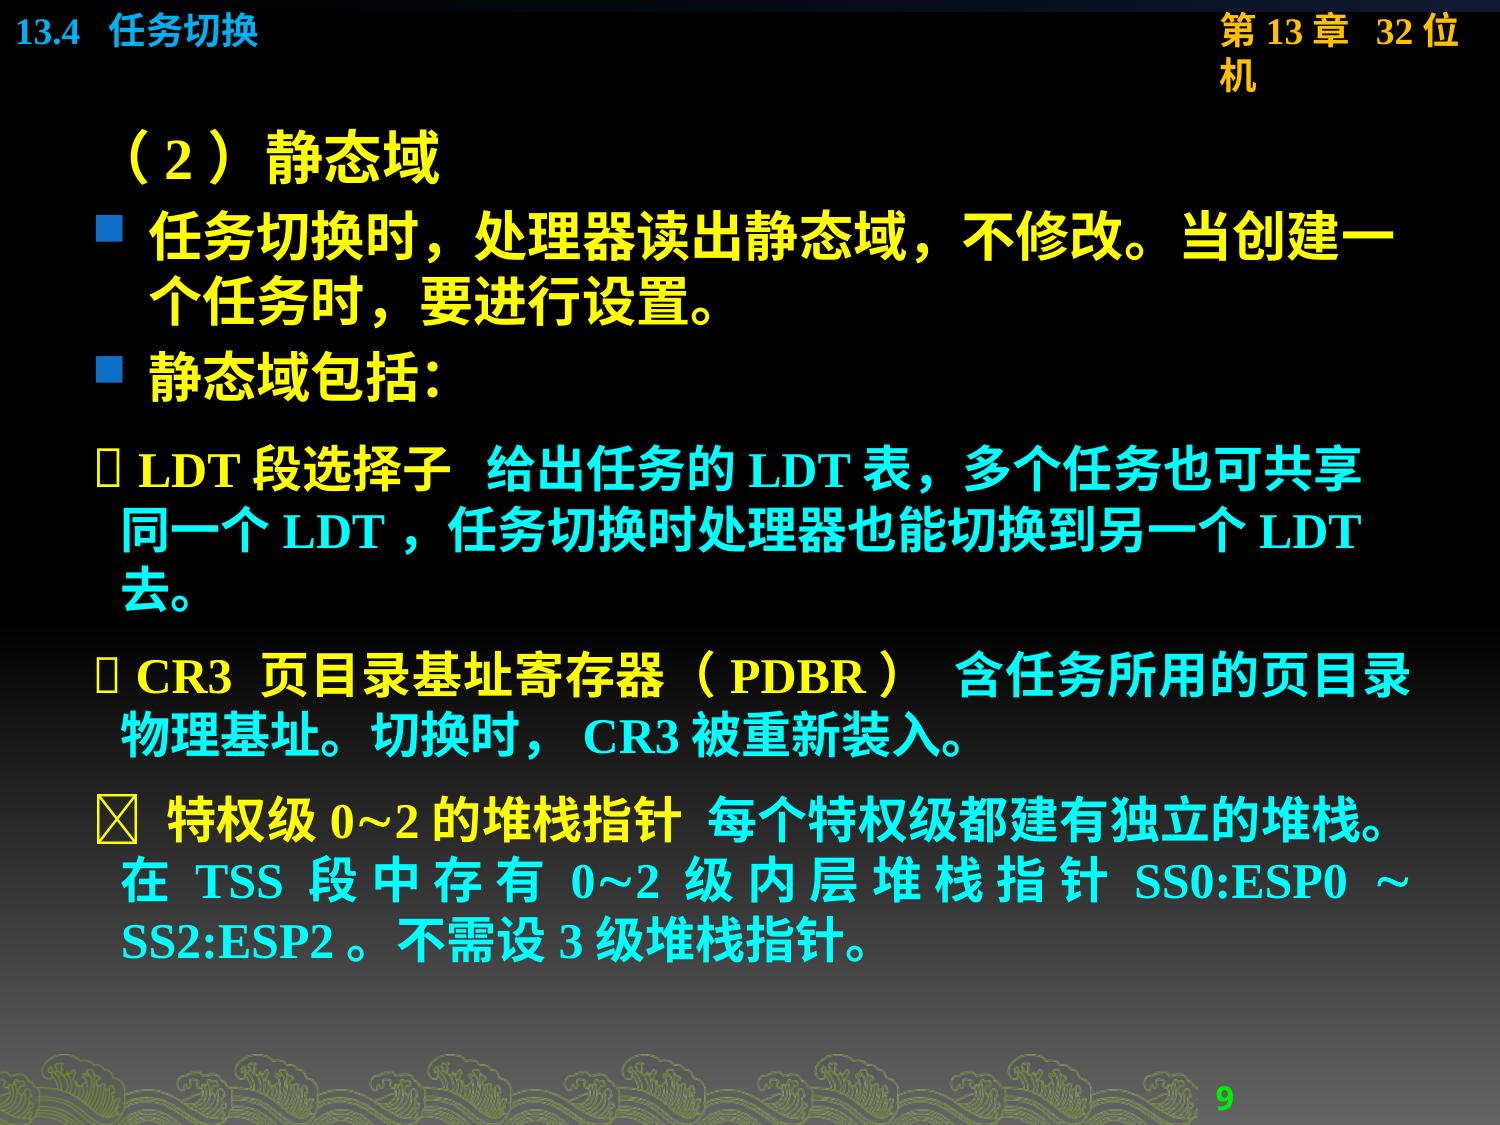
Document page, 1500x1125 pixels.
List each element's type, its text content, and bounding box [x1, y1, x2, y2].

list （2）静态域 任务切换时，处理器读出静态域，不修改。当创建一个任务时，要进行设置。 静态域包括：  LDT段选择子 给出任务的LDT表，多个任务也可共享同一个LDT，任务切换时处理器也能切换到另一个LDT去。  CR3 页目录基址寄存器（PDBR） 含任务所用的页目录物理基址。切换时，CR3被重新装入。  特权级02的堆栈指针 每个特权级都建有独立的堆栈。在TSS段中存有02级内层堆栈指针SS0:ESP0  SS2:ESP2。不需设3级堆栈指针。 [77, 114, 1428, 1125]
